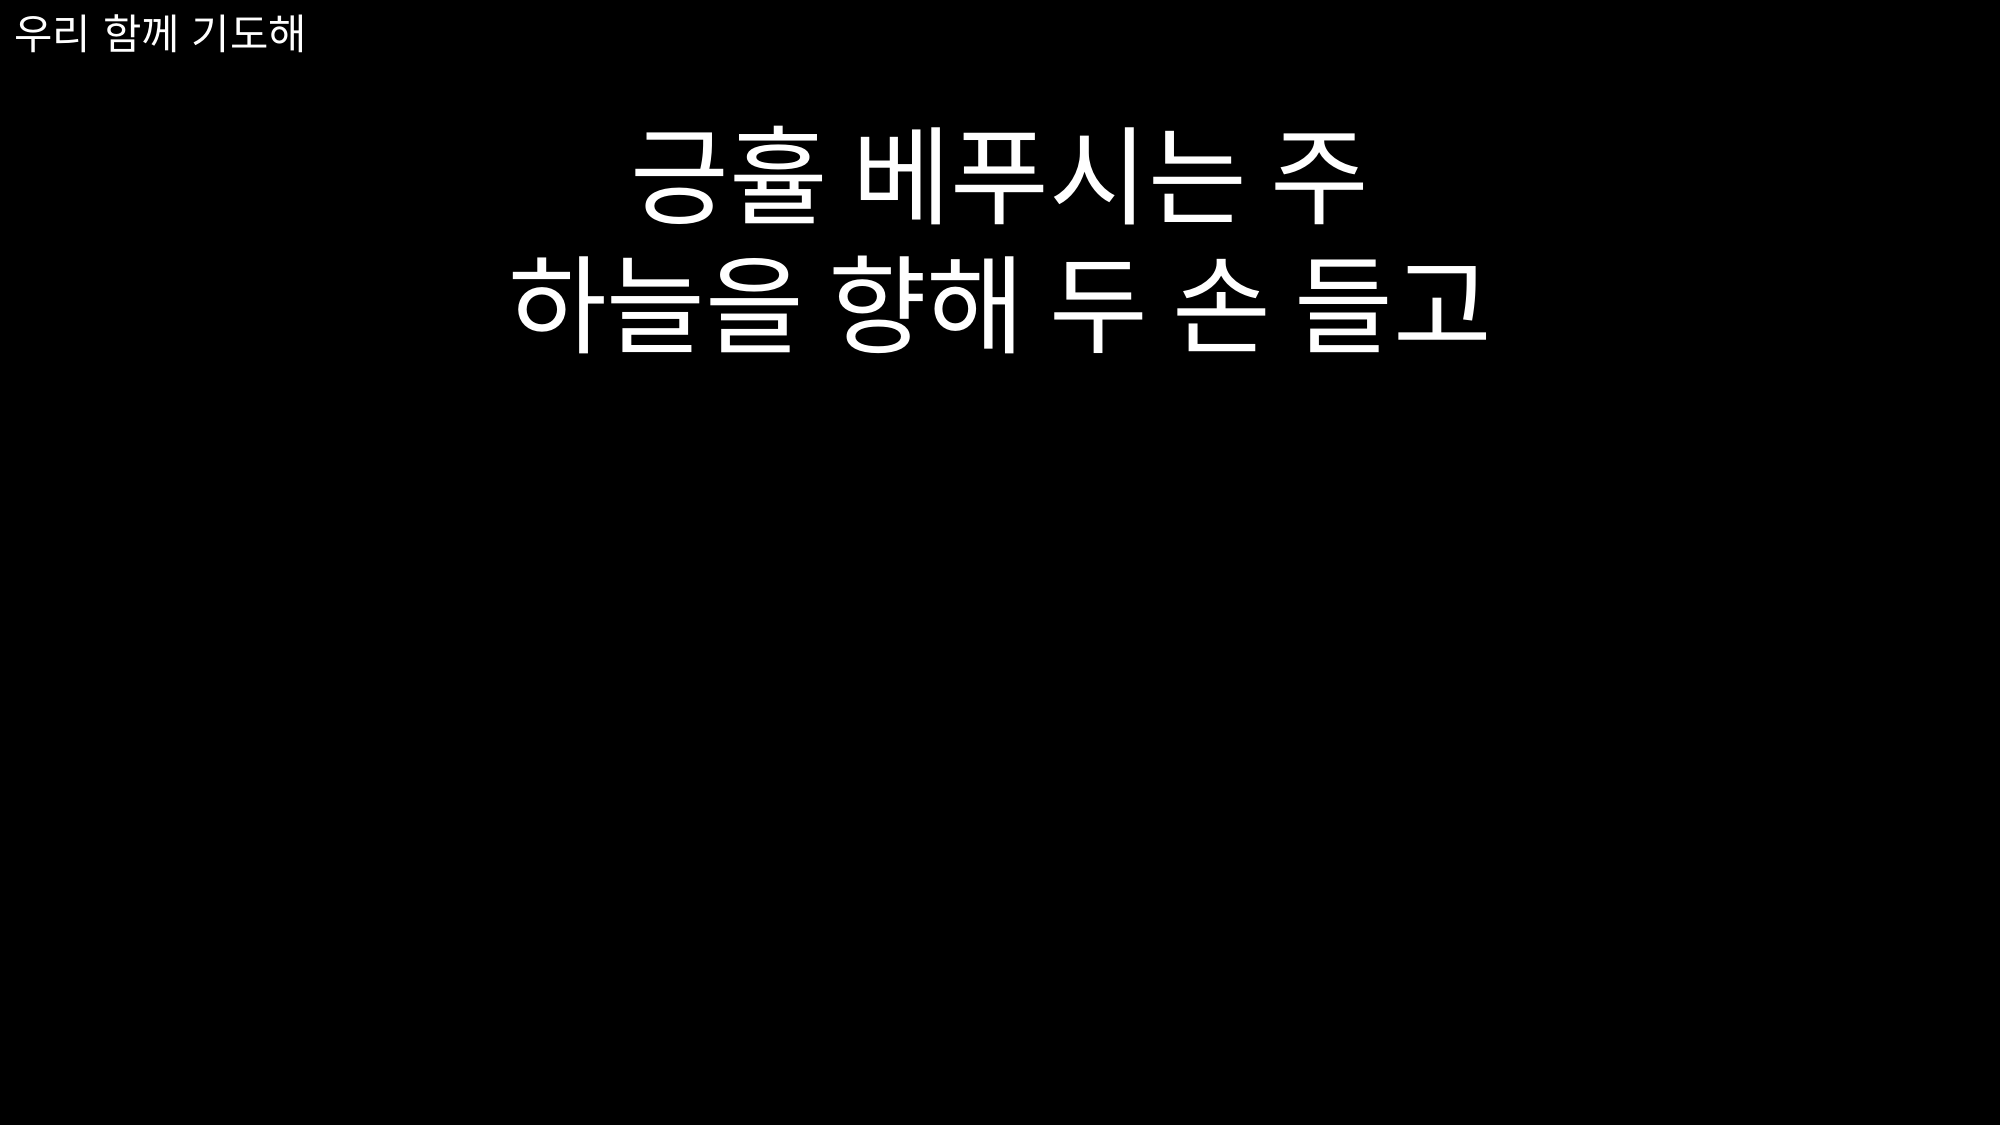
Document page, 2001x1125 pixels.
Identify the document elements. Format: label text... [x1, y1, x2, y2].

subtitle 긍휼 베푸시는 주 하늘을 향해 두 손 들고 [0, 0, 2000, 777]
